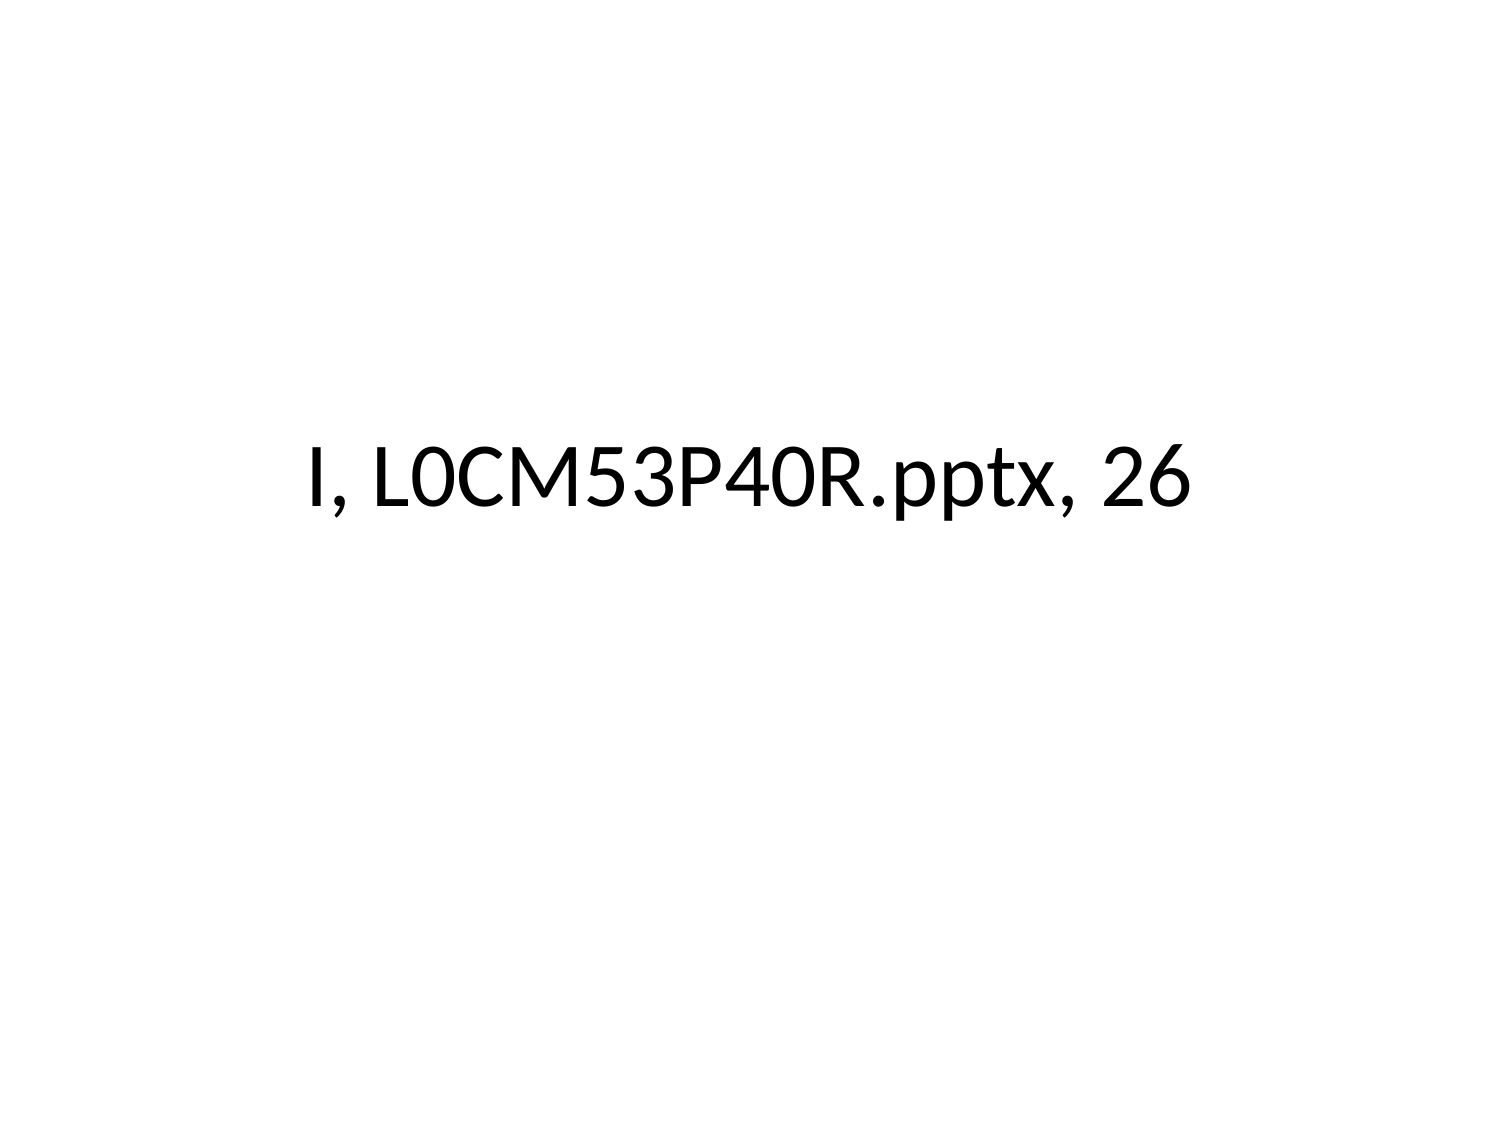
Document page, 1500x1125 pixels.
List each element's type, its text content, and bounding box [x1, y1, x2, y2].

title I, L0CM53P40R.pptx, 26 [112, 349, 1388, 591]
